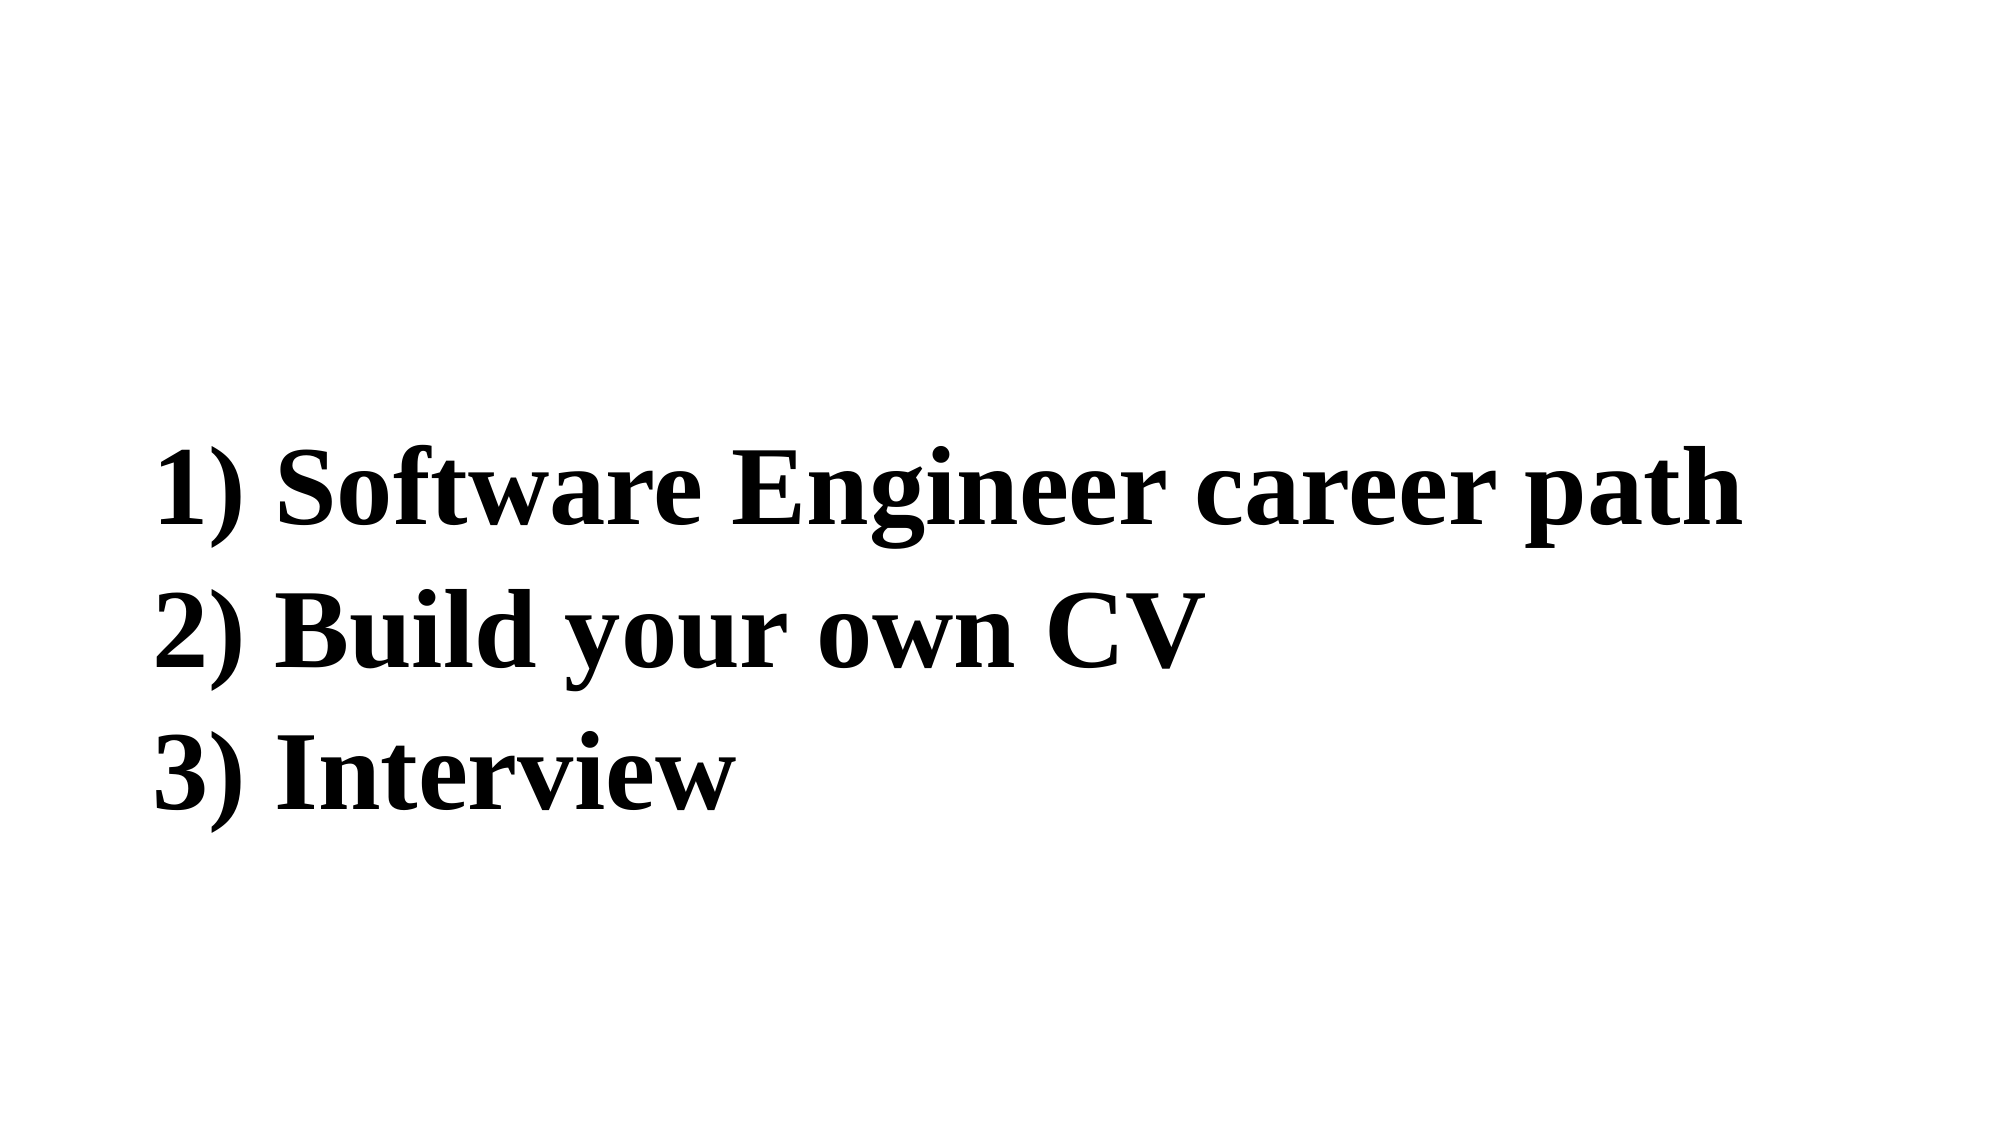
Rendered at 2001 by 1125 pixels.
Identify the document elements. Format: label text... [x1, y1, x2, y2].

list Software Engineer career path Build your own CV Interview [137, 299, 1863, 1014]
